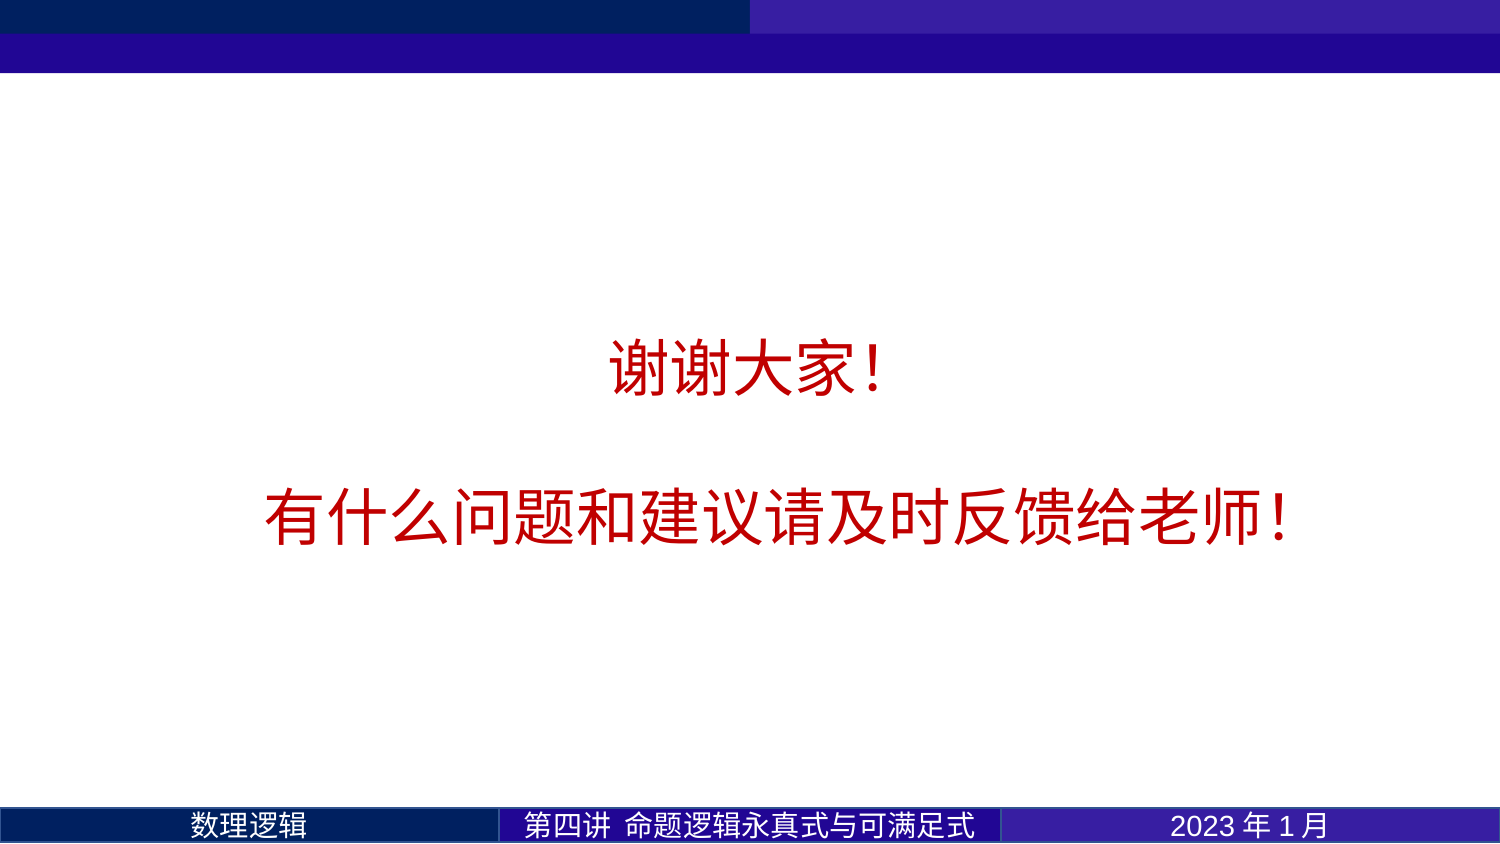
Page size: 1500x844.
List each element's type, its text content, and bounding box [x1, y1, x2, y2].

text_box [749, 0, 1500, 33]
text_box 第四讲 命题逻辑永真式与可满足式 [498, 807, 1000, 843]
text_box [0, 33, 1500, 74]
text_box 谢谢大家！ 有什么问题和建议请及时反馈给老师！ [236, 246, 1291, 561]
text_box 数理逻辑 [0, 807, 498, 843]
text_box [0, 0, 749, 33]
text_box 2023年1月 [1000, 807, 1500, 843]
